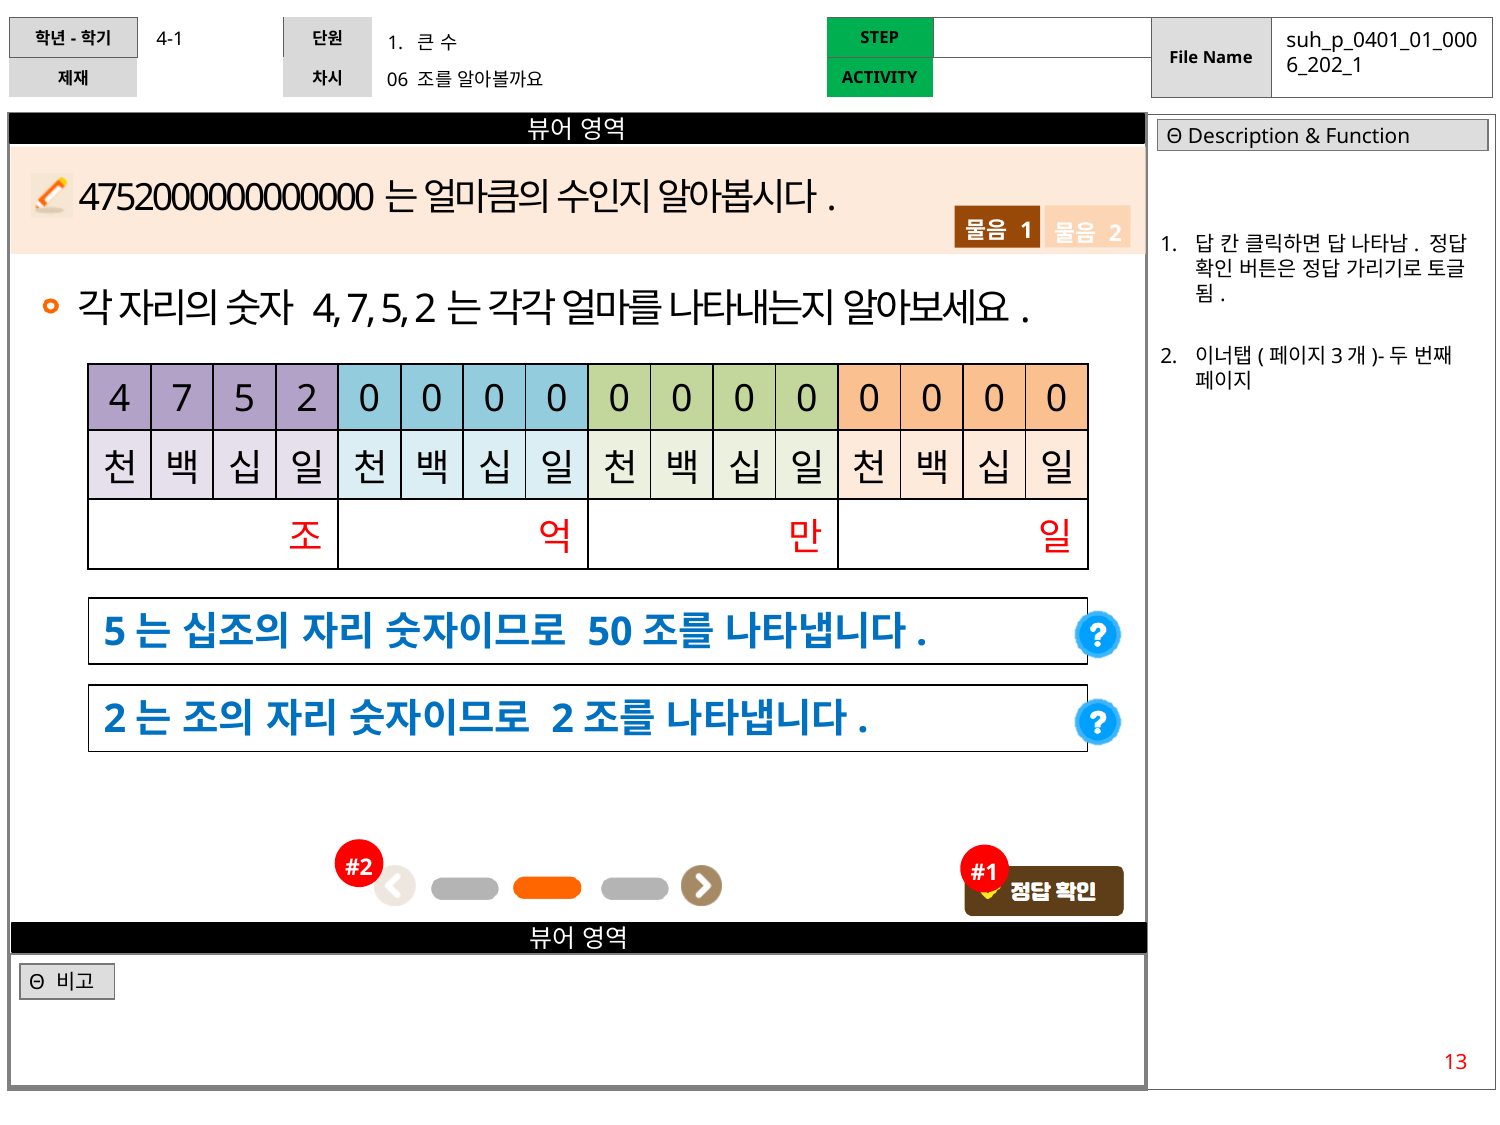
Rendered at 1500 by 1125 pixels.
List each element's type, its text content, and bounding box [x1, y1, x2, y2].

table_cell 억 [339, 500, 587, 568]
picture [598, 874, 671, 903]
table_cell 천 [89, 431, 150, 498]
picture [1067, 605, 1128, 665]
text_box 5는 십조의 자리 숫자이므로 50조를 나타냅니다. [88, 597, 1088, 665]
text_box suh_p_0401_01_0006_202_1 [1271, 18, 1500, 84]
table_header 0 [714, 365, 775, 429]
table_cell 백 [402, 431, 462, 498]
table_header 0 [839, 365, 900, 429]
picture [31, 173, 73, 218]
table_cell 일 [526, 431, 587, 498]
text_box 06 조를 알아볼까요 [372, 60, 821, 96]
table_cell 백 [901, 431, 962, 498]
table_header 4 [89, 365, 150, 429]
table_cell 백 [651, 431, 712, 498]
text_box 2는 조의 자리 숫자이므로 2조를 나타냅니다. [88, 685, 1088, 752]
table_cell 만 [589, 500, 837, 568]
table_header 0 [402, 365, 462, 429]
table_cell 천 [339, 431, 400, 498]
table_cell 천 [589, 431, 650, 498]
picture [40, 295, 60, 317]
text_box #1 [958, 842, 1011, 868]
table_header 0 [1026, 365, 1087, 429]
text_box 물음 2 [1039, 197, 1142, 254]
text_box 답 칸 클릭하면 답 나타남. 정답 확인 버튼은 정답 가리기로 토글 됨. 이너탭(페이지3개)-두 번째 페이지 [1145, 160, 1500, 588]
picture [1067, 692, 1128, 752]
table_header 0 [589, 365, 650, 429]
table_header 0 [339, 365, 400, 429]
table_cell 일 [277, 431, 337, 498]
table_header 0 [526, 365, 587, 429]
table_header 2 [277, 365, 337, 429]
text_box 1. 큰 수 [372, 23, 828, 48]
picture [678, 863, 724, 909]
table_cell 십 [214, 431, 275, 498]
table_cell 일 [1026, 431, 1087, 498]
table_header 0 [776, 365, 837, 429]
picture [372, 863, 418, 908]
table_header 0 [464, 365, 525, 429]
table_header 0 [964, 365, 1025, 429]
table_header 7 [152, 365, 212, 429]
table_cell 백 [152, 431, 212, 498]
table_header Θ Description & Function [1158, 120, 1487, 150]
text_box 물음 1 [950, 194, 1060, 251]
picture [511, 874, 582, 901]
table_cell 조 [89, 500, 337, 568]
text_box [9, 145, 1148, 256]
table_cell 십 [464, 431, 525, 498]
text_box 4-1 [141, 18, 284, 55]
table_cell 십 [714, 431, 775, 498]
text_box 4752000000000000는 얼마큼의 수인지 알아봅시다. [63, 165, 1145, 225]
text_box #2 [332, 837, 386, 890]
table_cell 십 [964, 431, 1025, 498]
table_cell 일 [839, 500, 1087, 568]
text_box 각 자리의 숫자 4, 7, 5, 2는 각각 얼마를 나타내는지 알아보세요. [62, 275, 1133, 338]
table_header 5 [214, 365, 275, 429]
table_cell 일 [776, 431, 837, 498]
picture [963, 863, 1126, 918]
table_header 0 [651, 365, 712, 429]
picture [427, 874, 500, 903]
table_header 0 [901, 365, 962, 429]
table_cell 천 [839, 431, 900, 498]
